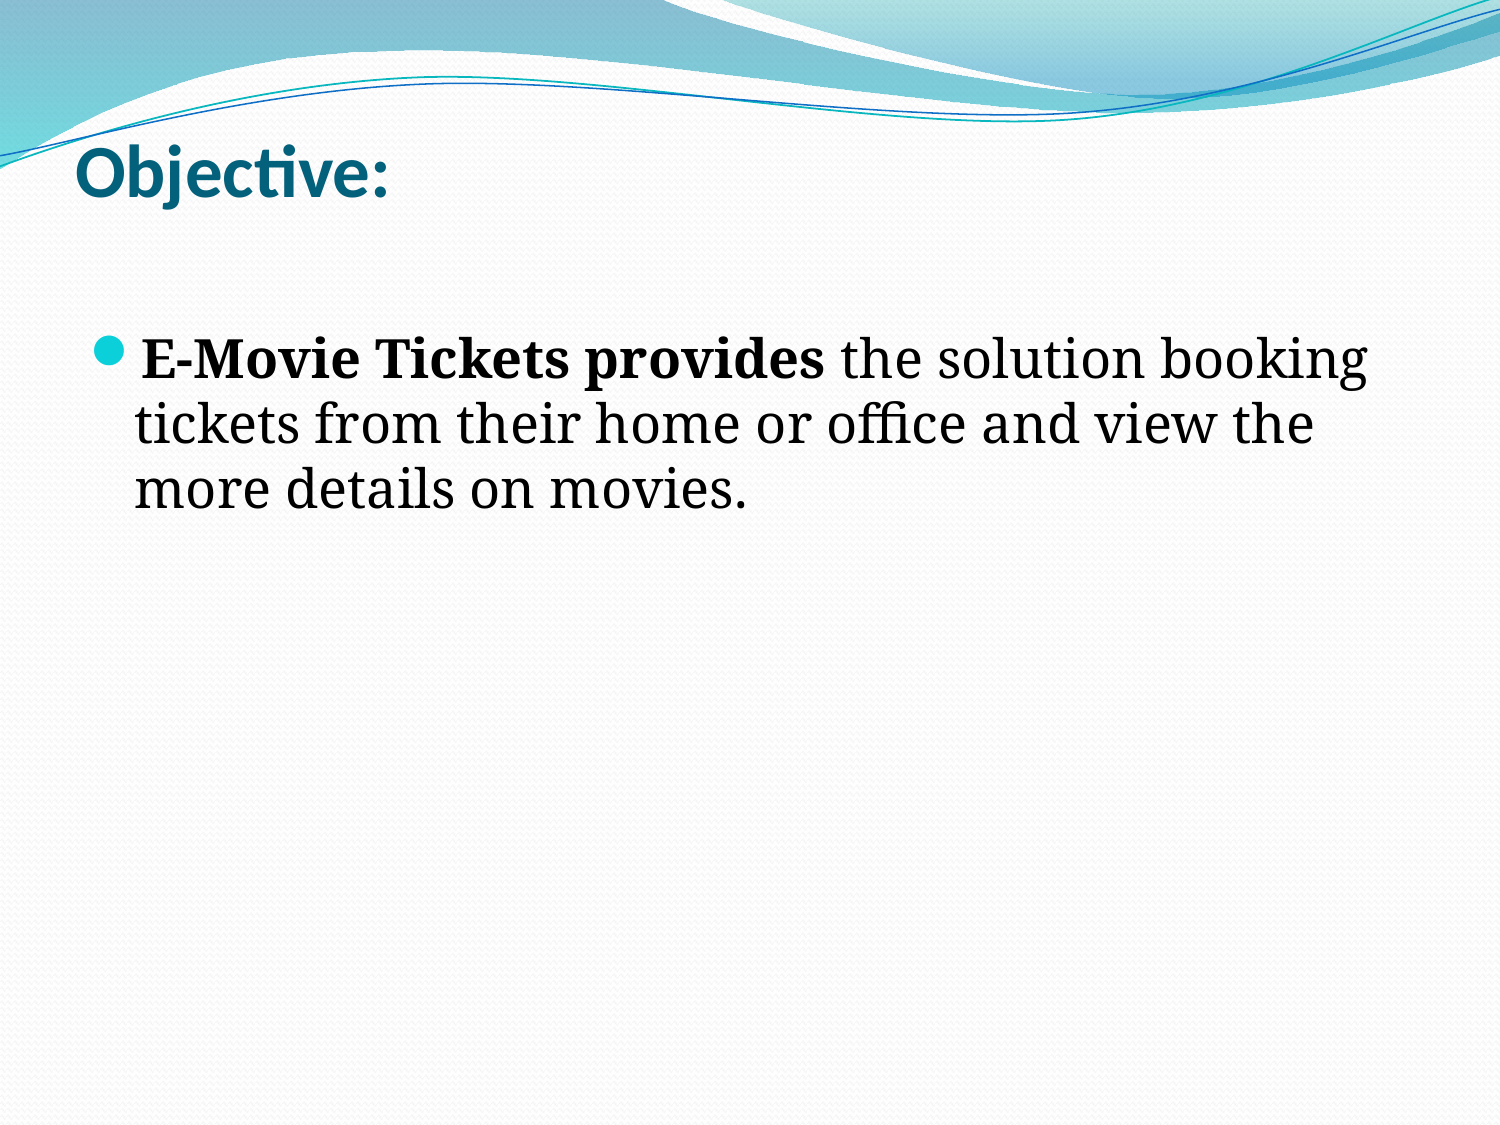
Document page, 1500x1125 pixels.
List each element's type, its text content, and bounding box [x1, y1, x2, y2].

title Objective: [75, 115, 1425, 303]
list E-Movie Tickets provides the solution booking tickets from their home or office and view the more details on movies. [75, 317, 1425, 1038]
